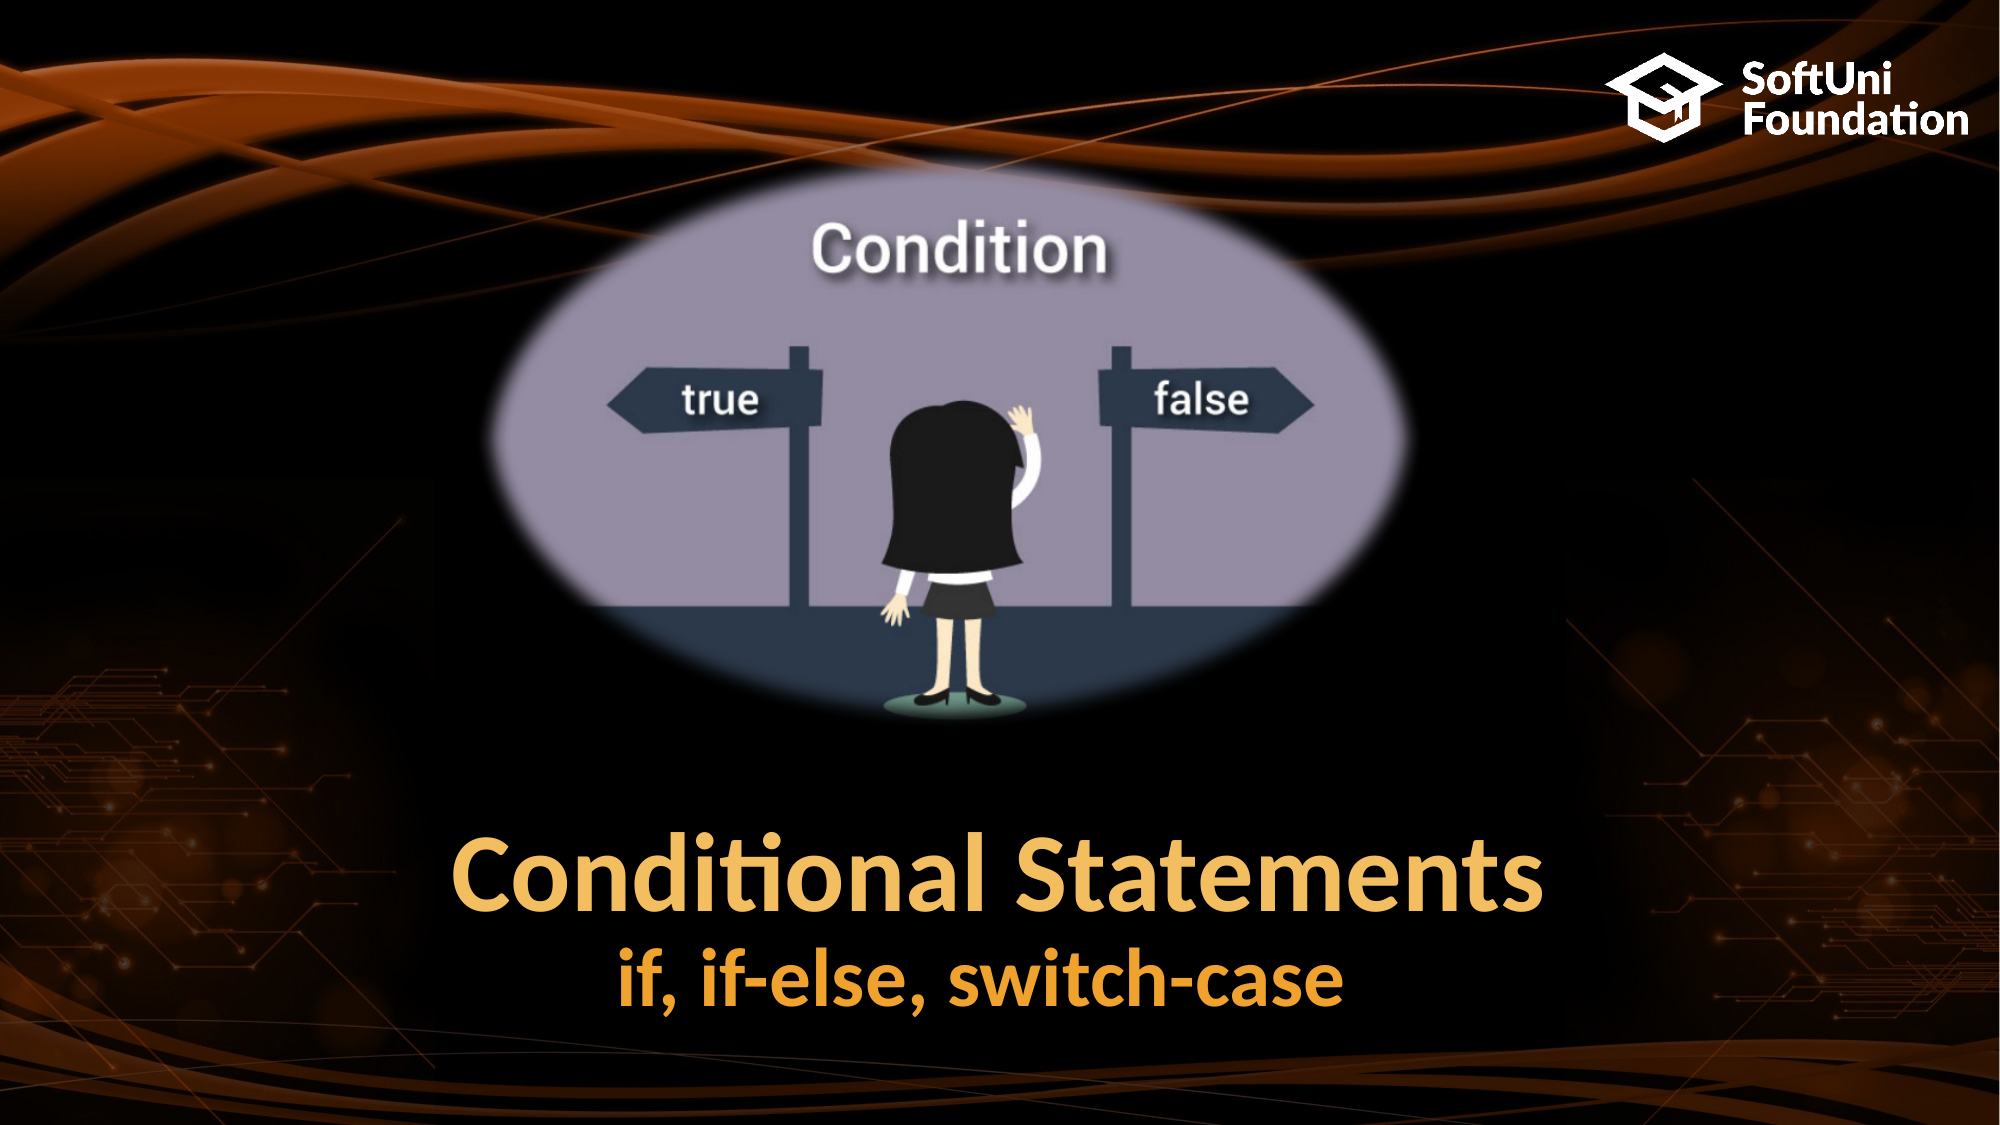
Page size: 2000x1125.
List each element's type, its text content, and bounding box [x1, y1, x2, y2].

picture [0, 0, 2000, 1125]
title Conditional Statements [192, 813, 1806, 941]
text_box if, if-else, switch-case [174, 912, 1788, 1026]
